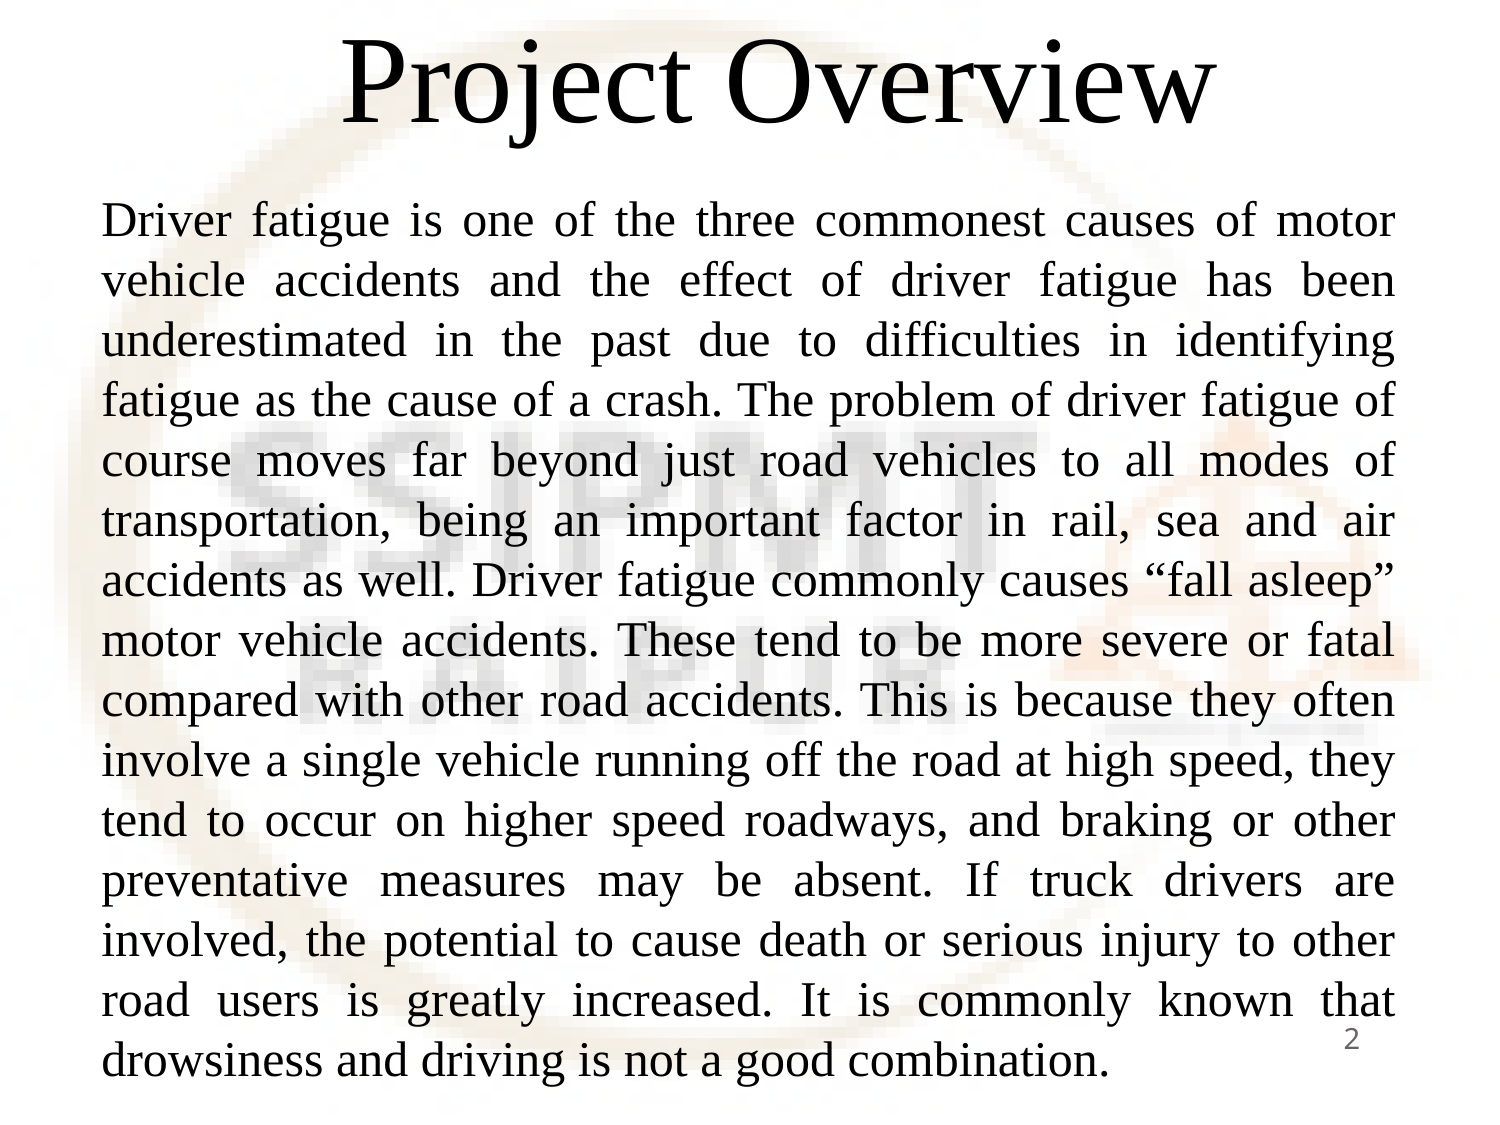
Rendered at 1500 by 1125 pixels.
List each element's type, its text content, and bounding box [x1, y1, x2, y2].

title Project Overview [87, 0, 1471, 179]
text_box Driver fatigue is one of the three commonest causes of motor vehicle accidents and the effect of driver fatigue has been underestimated in the past due to difficulties in identifying fatigue as the cause of a crash. The problem of driver fatigue of course moves far beyond just road vehicles to all modes of transportation, being an important factor in rail, sea and air accidents as well. Driver fatigue commonly causes “fall asleep” motor vehicle accidents. These tend to be more severe or fatal compared with other road accidents. This is because they often involve a single vehicle running off the road at high speed, they tend to occur on higher speed roadways, and braking or other preventative measures may be absent. If truck drivers are involved, the potential to cause death or serious injury to other road users is greatly increased. It is commonly known that drowsiness and driving is not a good combination. [86, 178, 1412, 1094]
